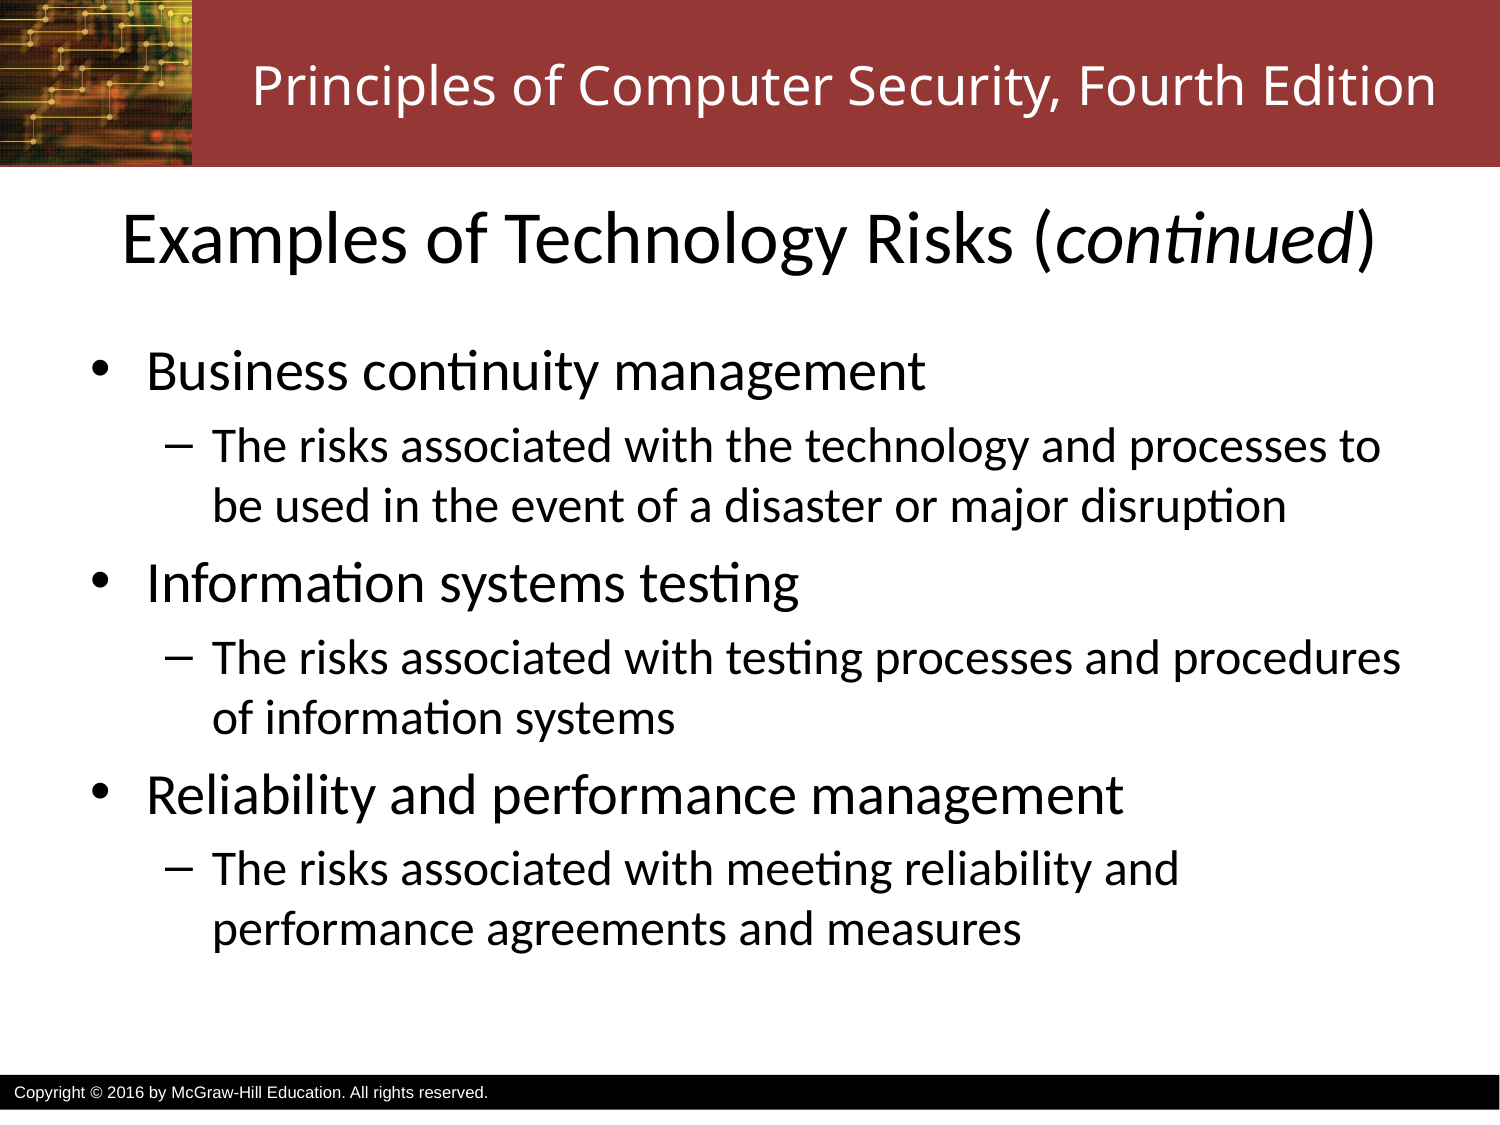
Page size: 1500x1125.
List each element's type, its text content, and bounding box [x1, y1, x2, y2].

picture [0, 0, 192, 165]
list Business continuity management The risks associated with the technology and processes to be used in the event of a disaster or major disruption Information systems testing The risks associated with testing processes and procedures of information systems Reliability and performance management The risks associated with meeting reliability and performance agreements and measures [75, 324, 1425, 1005]
title Examples of Technology Risks (continued) [75, 181, 1425, 324]
